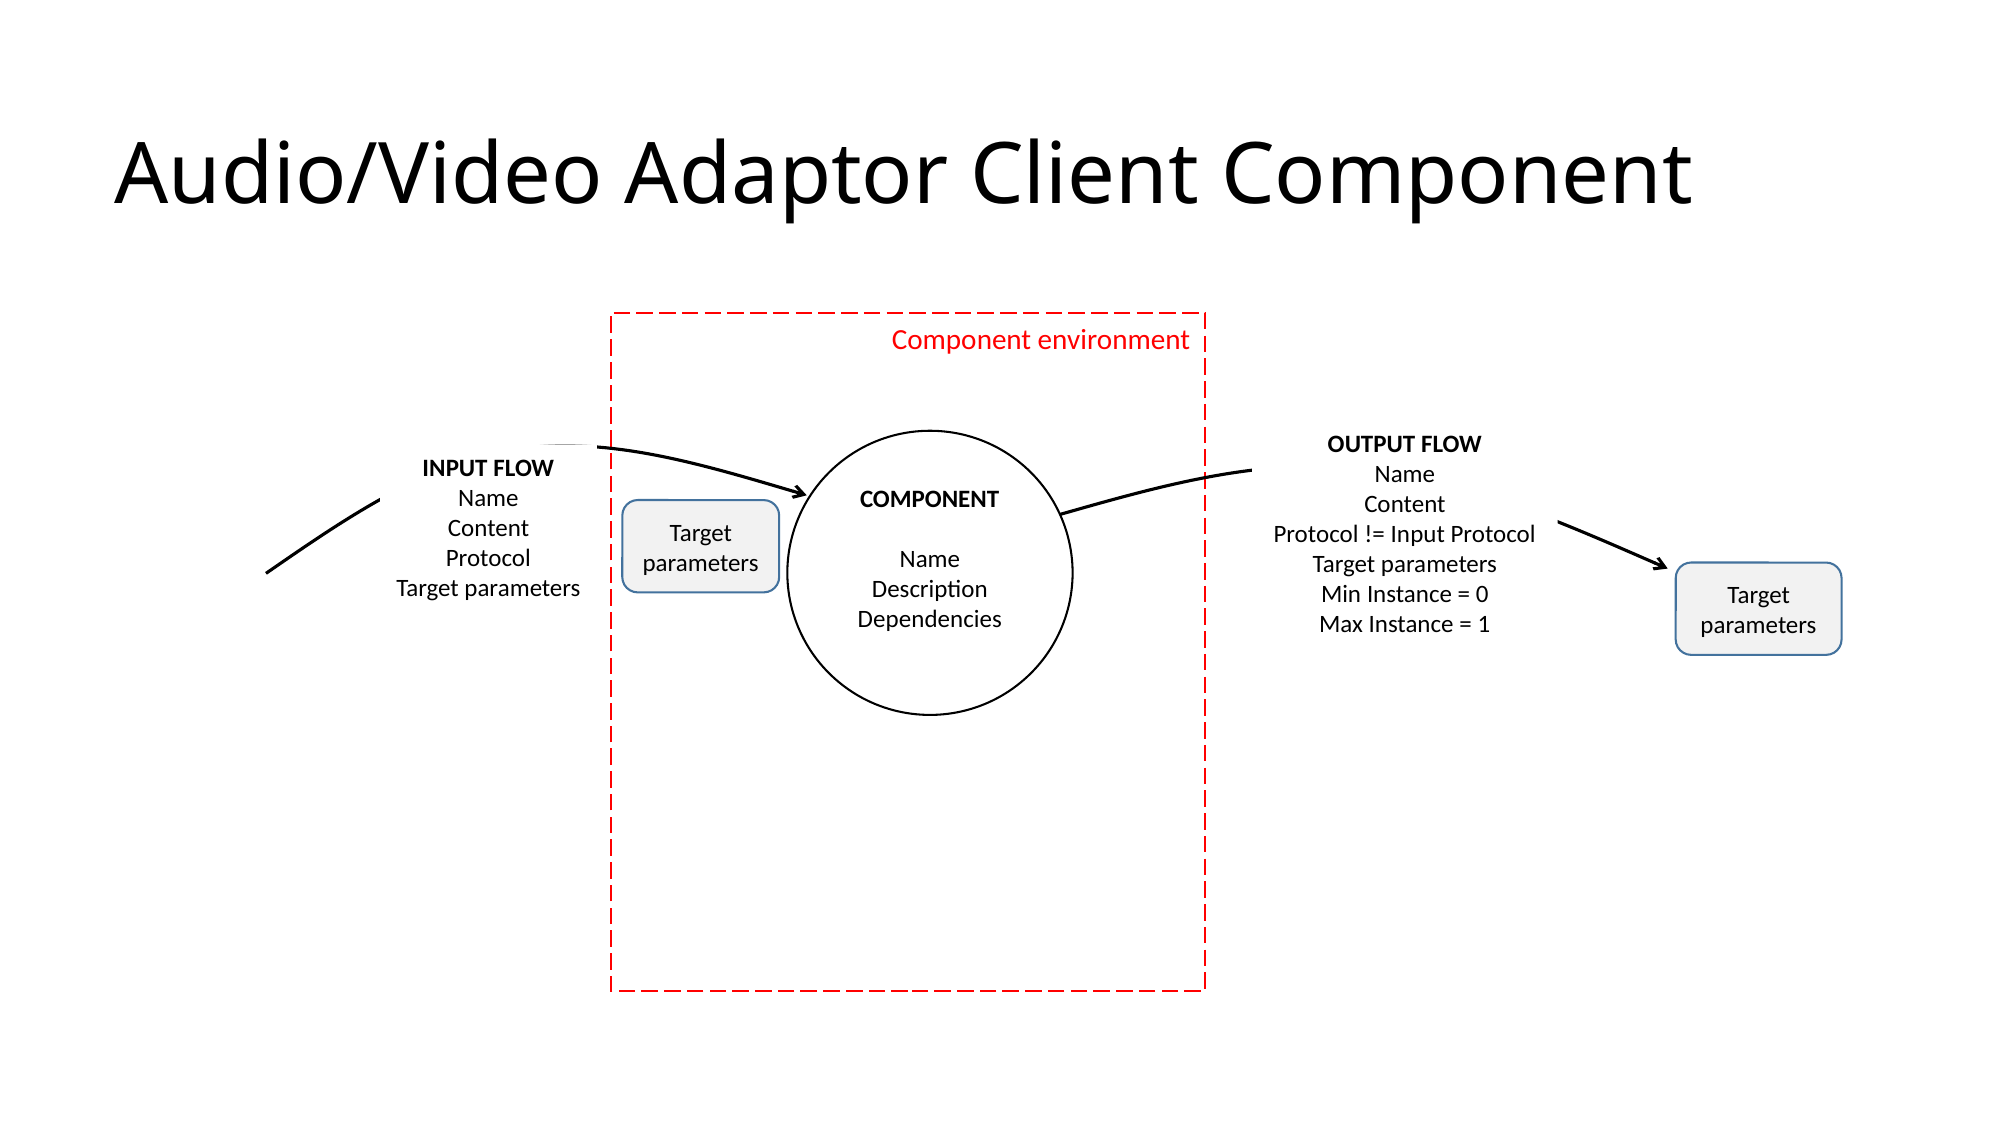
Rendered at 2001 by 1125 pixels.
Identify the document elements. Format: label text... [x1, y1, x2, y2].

text_box Target parameters [621, 498, 781, 594]
text_box [1059, 469, 1252, 532]
text_box [265, 446, 807, 575]
text_box INPUT FLOW Name Content Protocol Target parameters [379, 443, 598, 510]
text_box [1558, 520, 1668, 571]
text_box COMPONENT Name Description Dependencies [786, 429, 1074, 716]
text_box Component environment [610, 312, 1206, 992]
text_box OUTPUT FLOW Name Content Protocol != Input Protocol Target parameters Min Instance = 0 Max Instance = 1 [1251, 419, 1559, 653]
text_box Target parameters [1674, 561, 1843, 656]
title Audio/Video Adaptor Client Component [99, 56, 1896, 230]
